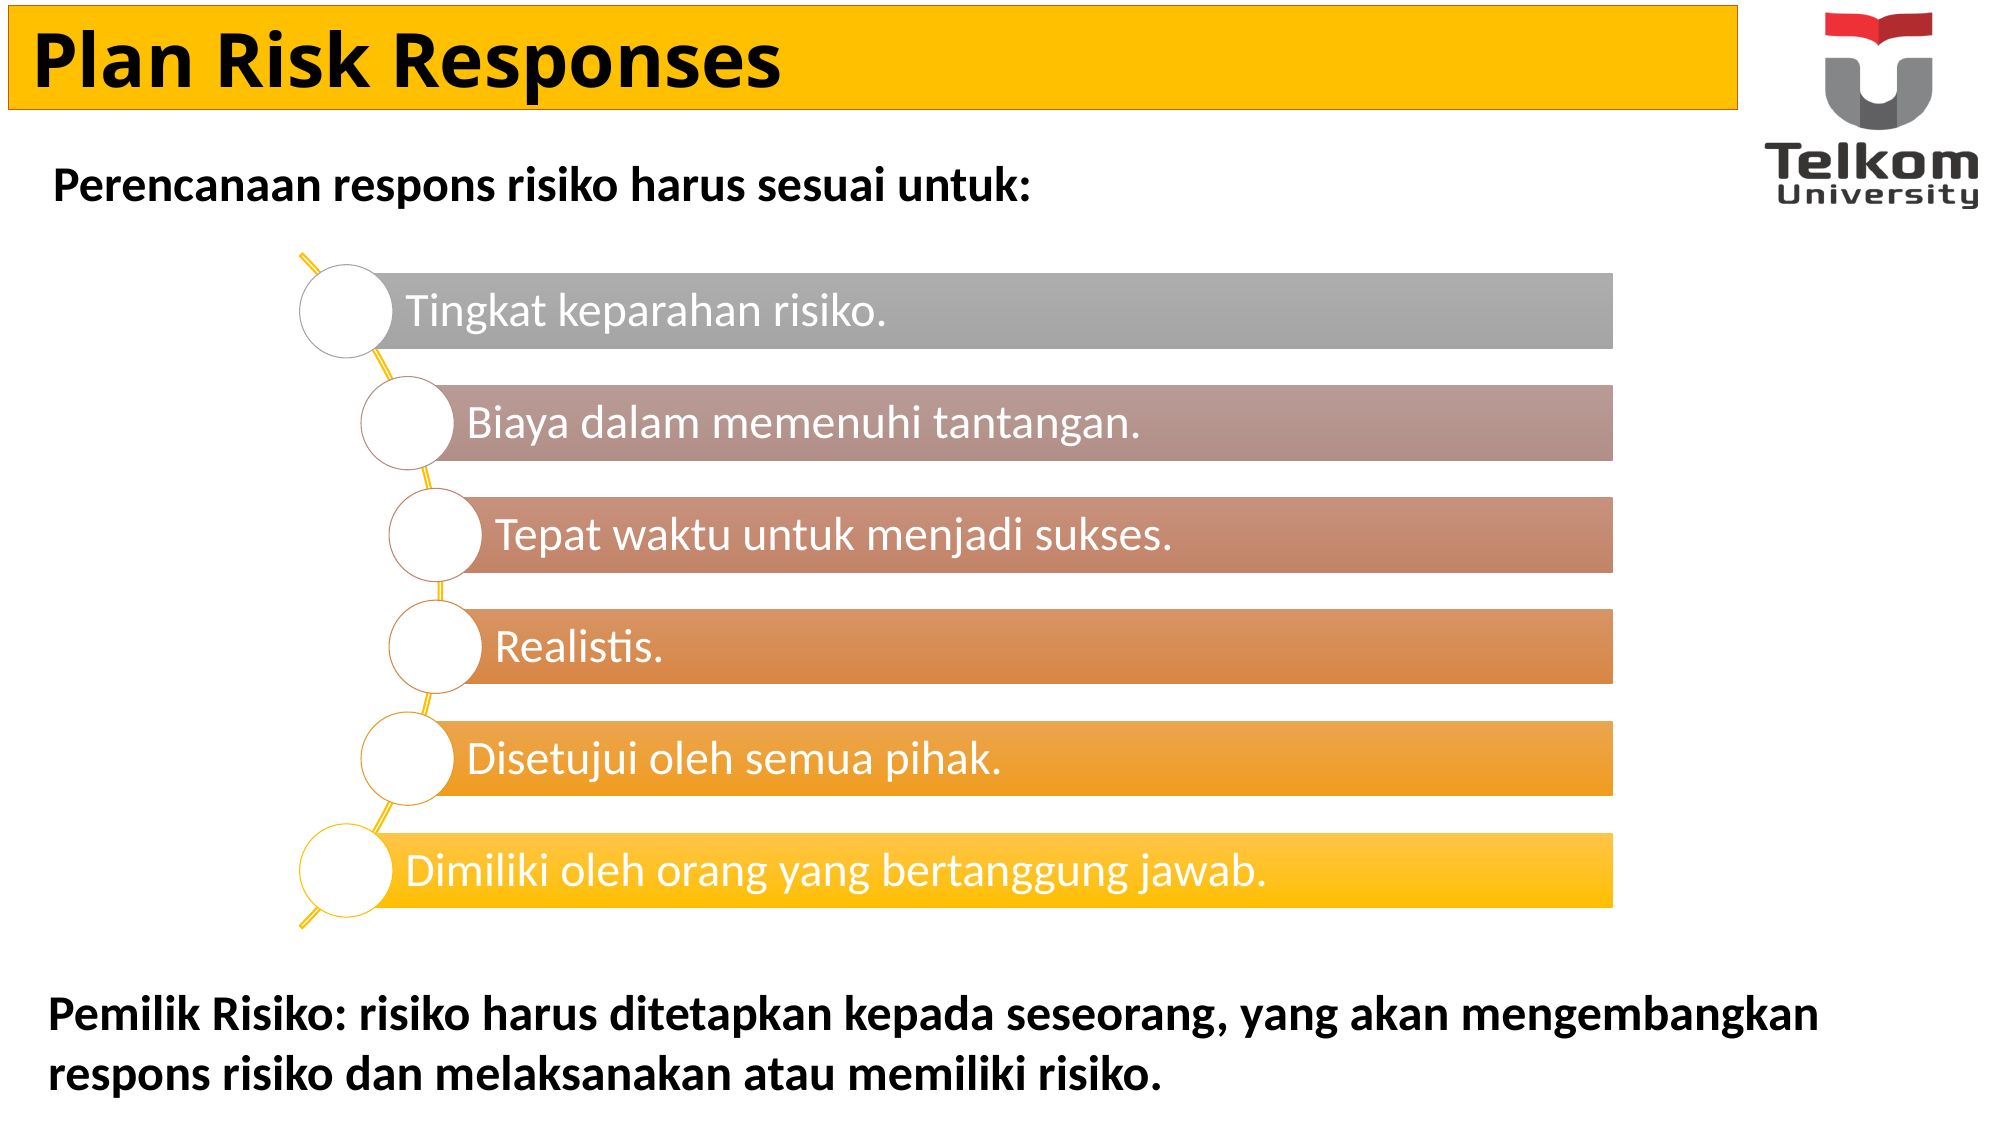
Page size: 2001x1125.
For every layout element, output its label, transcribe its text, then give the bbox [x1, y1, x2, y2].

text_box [289, 236, 1623, 946]
picture [1764, 12, 1978, 209]
text_box Plan Risk Responses [8, 5, 1738, 110]
text_box Perencanaan respons risiko harus sesuai untuk: [38, 143, 1048, 219]
text_box Pemilik Risiko: risiko harus ditetapkan kepada seseorang, yang akan mengembangkan respons risiko dan melaksanakan atau memiliki risiko. [33, 973, 1879, 1109]
